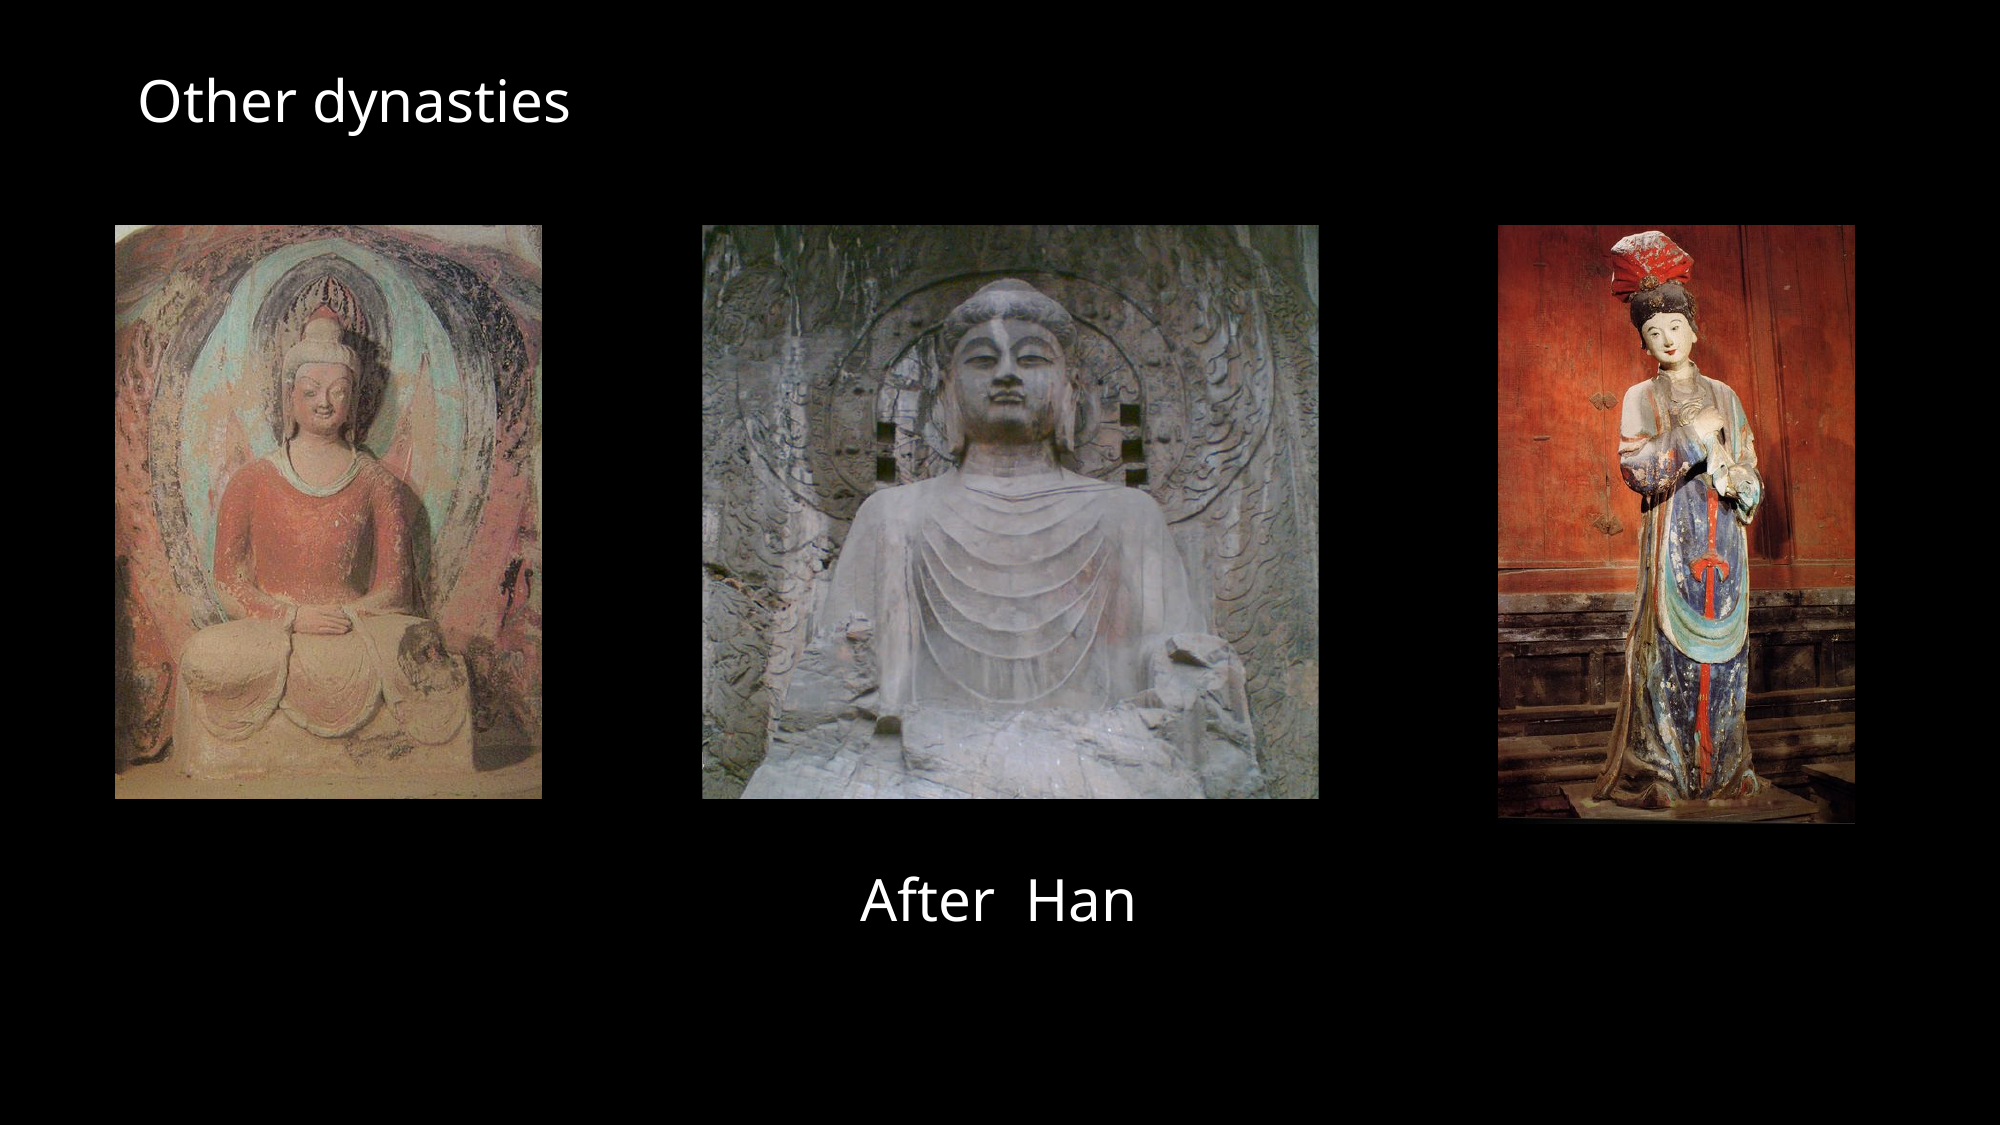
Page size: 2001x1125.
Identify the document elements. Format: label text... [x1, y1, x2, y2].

picture [115, 225, 542, 799]
picture [702, 225, 1319, 799]
text_box Other dynasties [123, 56, 587, 142]
picture [1498, 225, 1855, 824]
text_box After Han [677, 855, 1153, 941]
